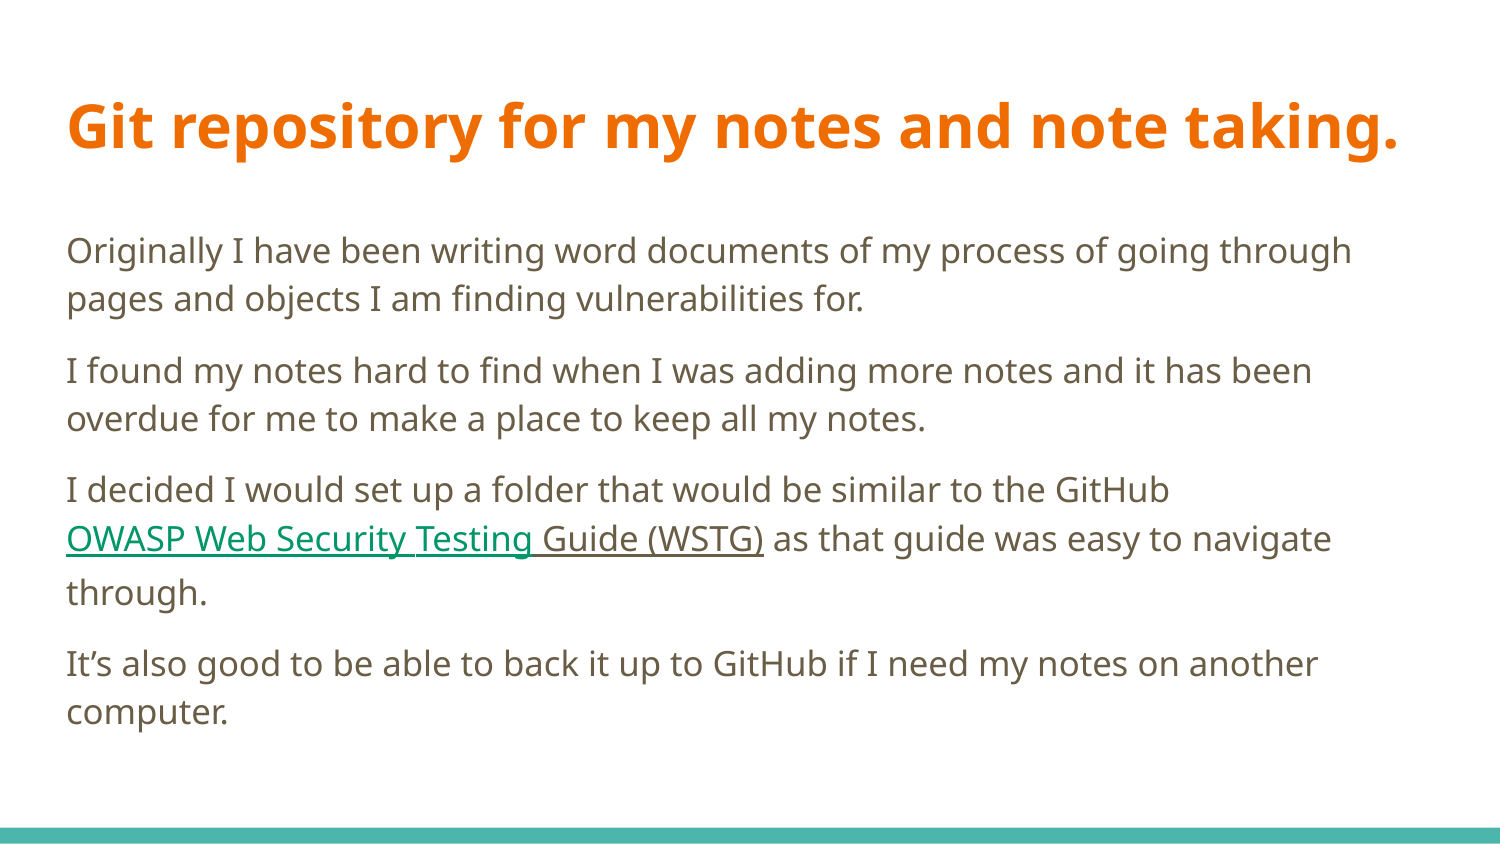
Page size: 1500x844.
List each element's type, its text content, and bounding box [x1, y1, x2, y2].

list Originally I have been writing word documents of my process of going through pages and objects I am finding vulnerabilities for. I found my notes hard to find when I was adding more notes and it has been overdue for me to make a place to keep all my notes. I decided I would set up a folder that would be similar to the GitHub OWASP Web Security Testing Guide (WSTG) as that guide was easy to navigate through. It’s also good to be able to back it up to GitHub if I need my notes on another computer. [51, 207, 1449, 750]
title Git repository for my notes and note taking. [51, 72, 1449, 189]
